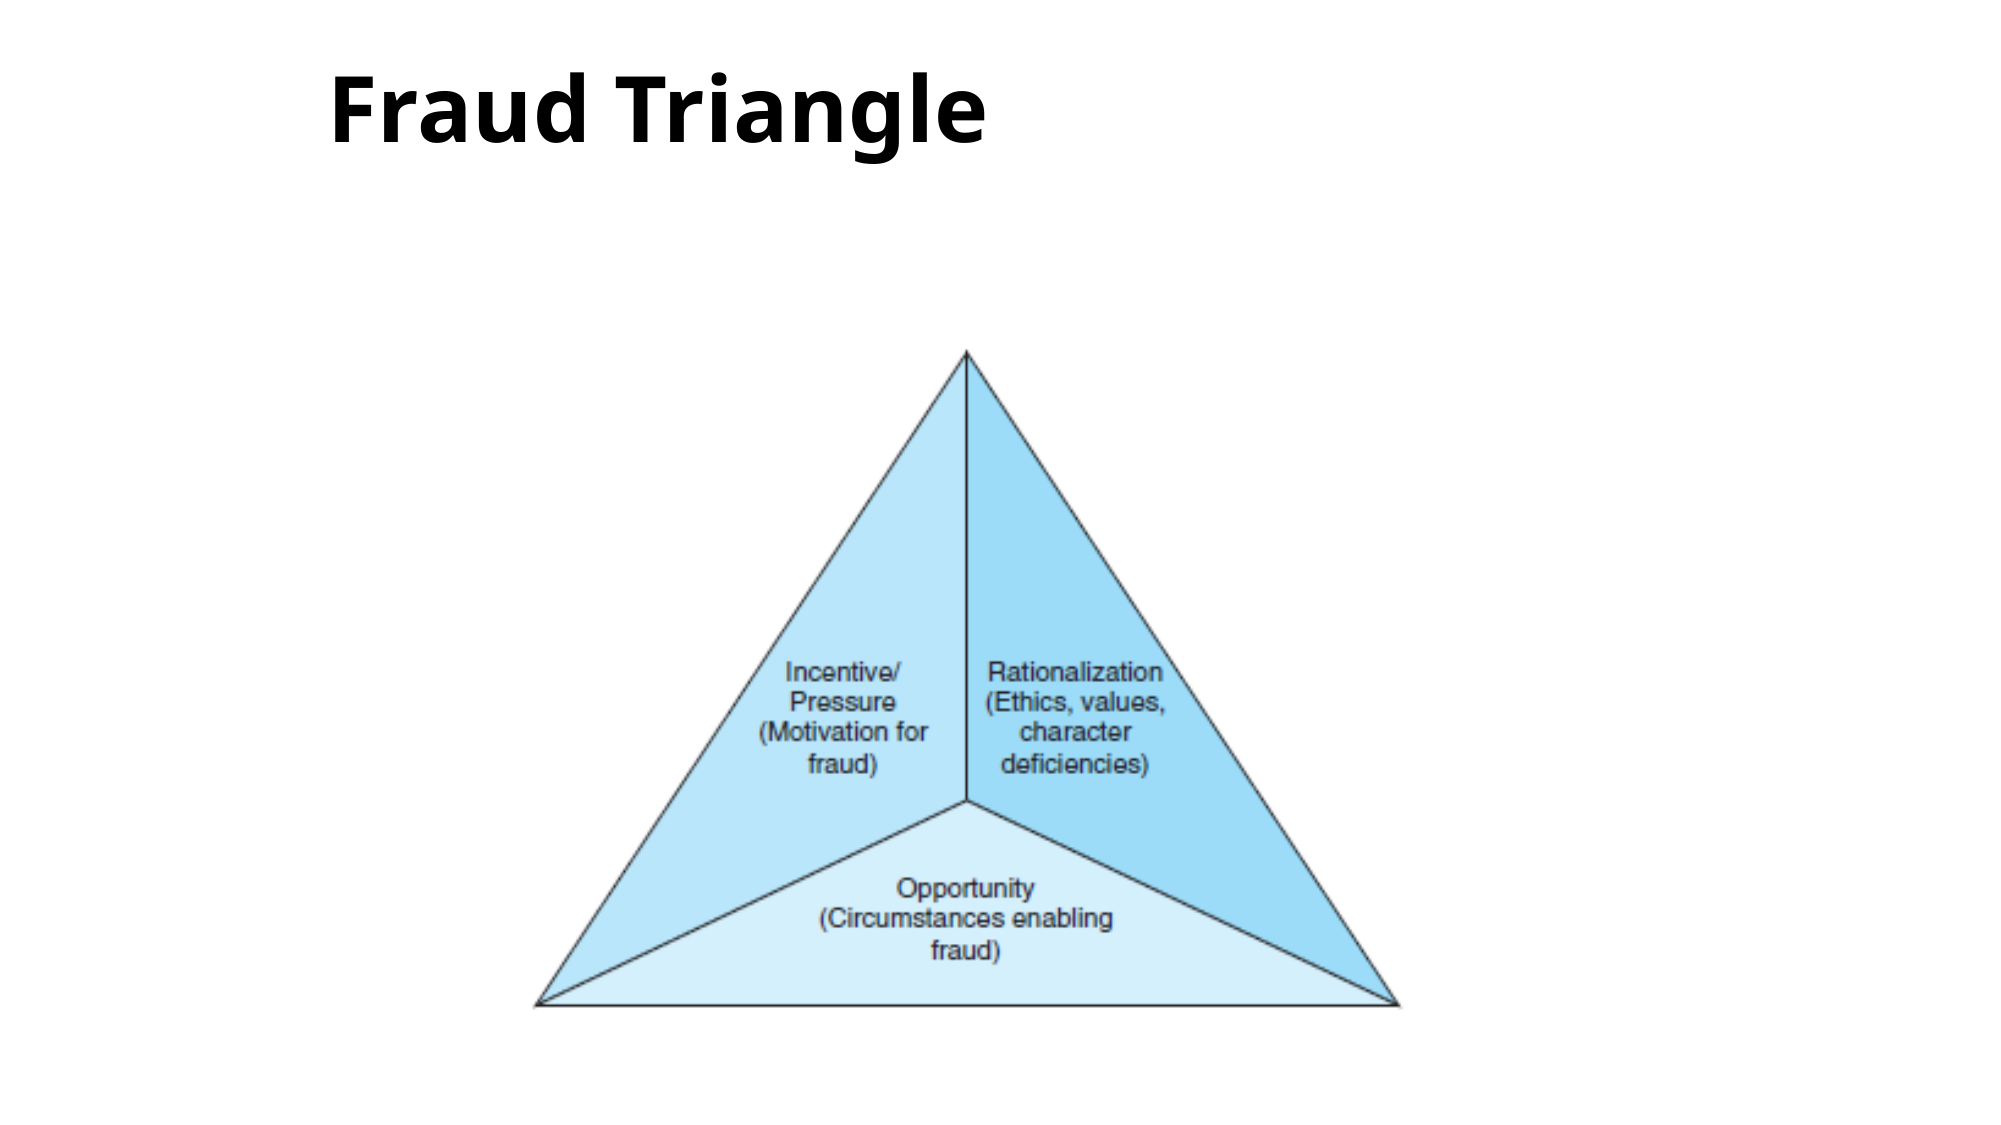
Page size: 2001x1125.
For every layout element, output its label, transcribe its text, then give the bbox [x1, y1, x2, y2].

title Fraud Triangle [312, 55, 1688, 172]
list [487, 349, 1450, 1025]
